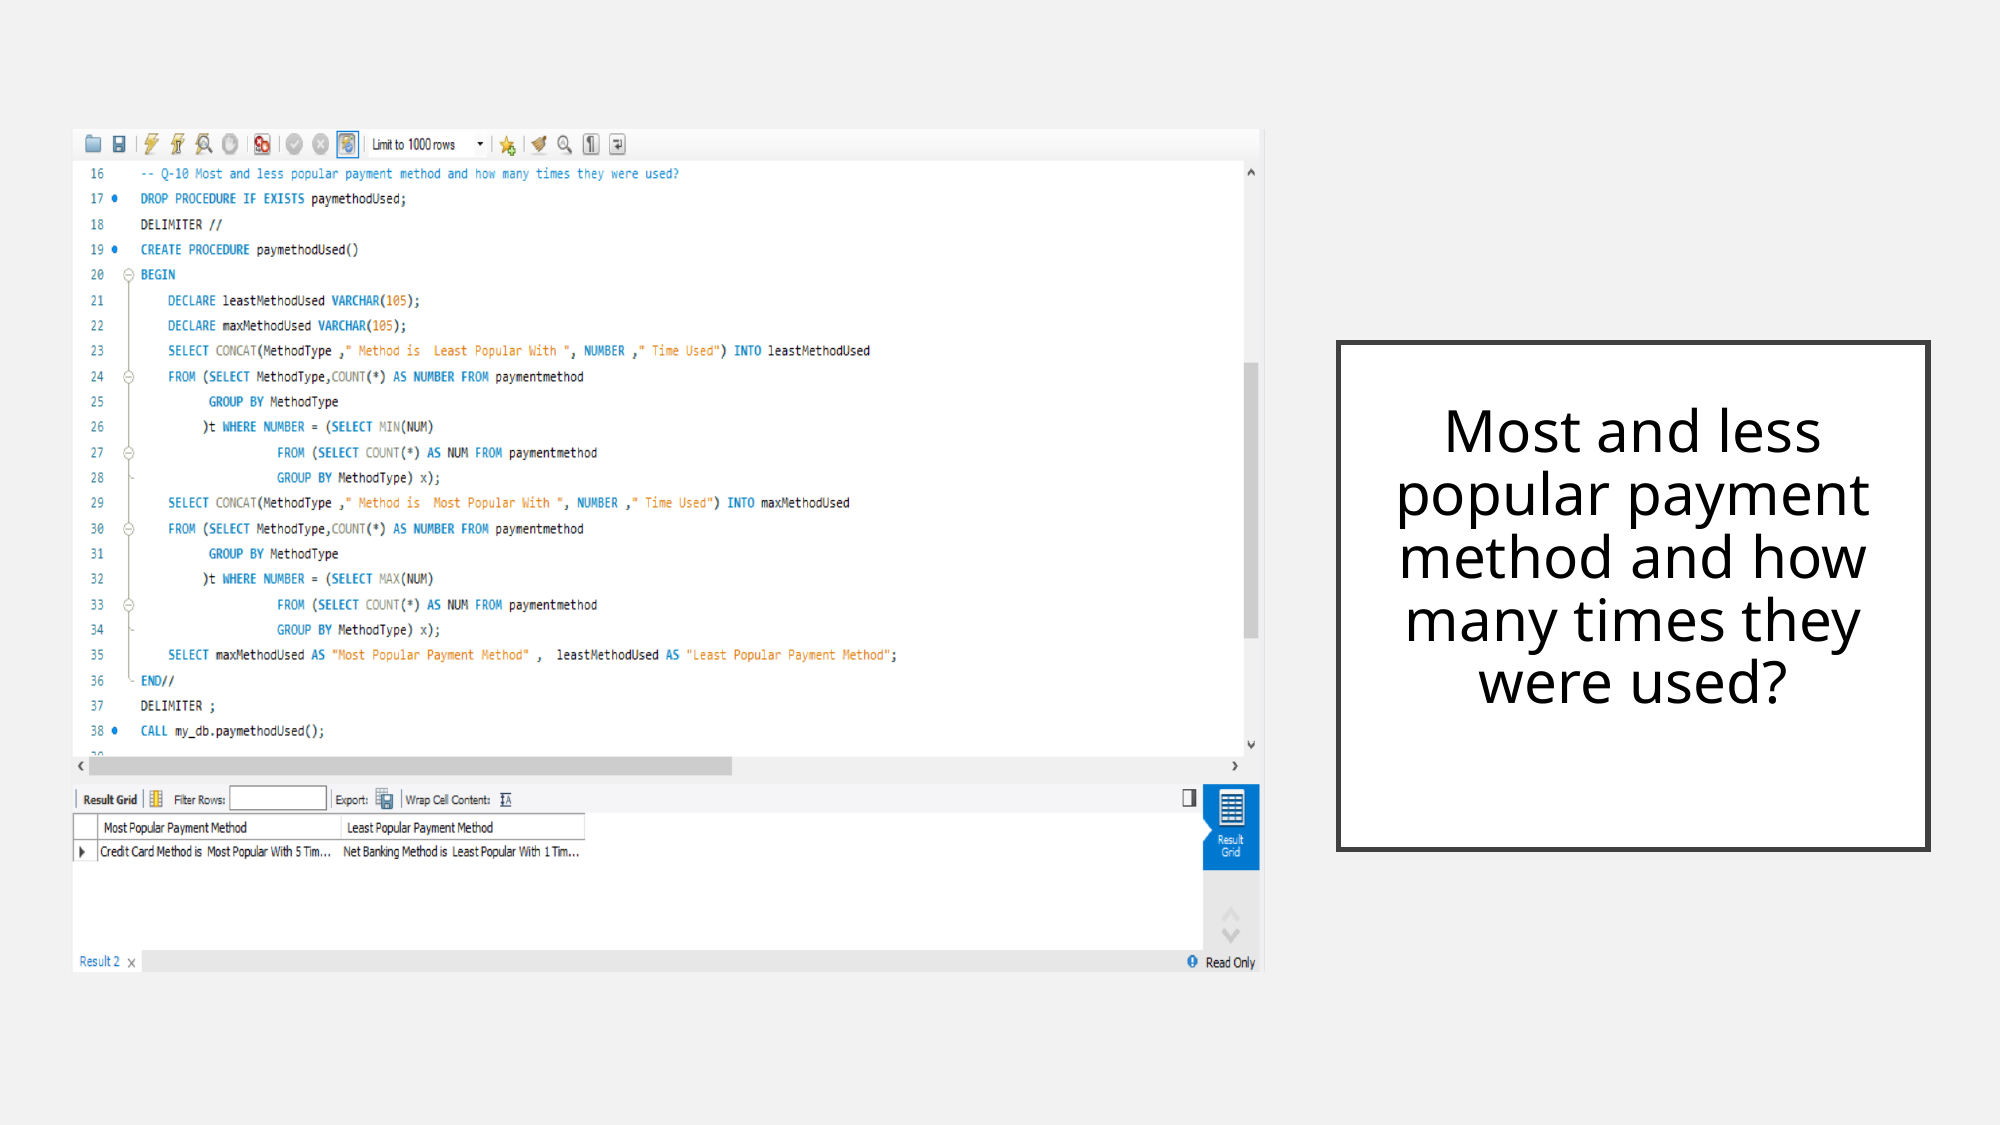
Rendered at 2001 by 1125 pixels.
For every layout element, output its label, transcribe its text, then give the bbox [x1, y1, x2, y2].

picture [71, 129, 1265, 972]
text_box Most and less popular payment method and how many times they were used? [1338, 342, 1929, 850]
